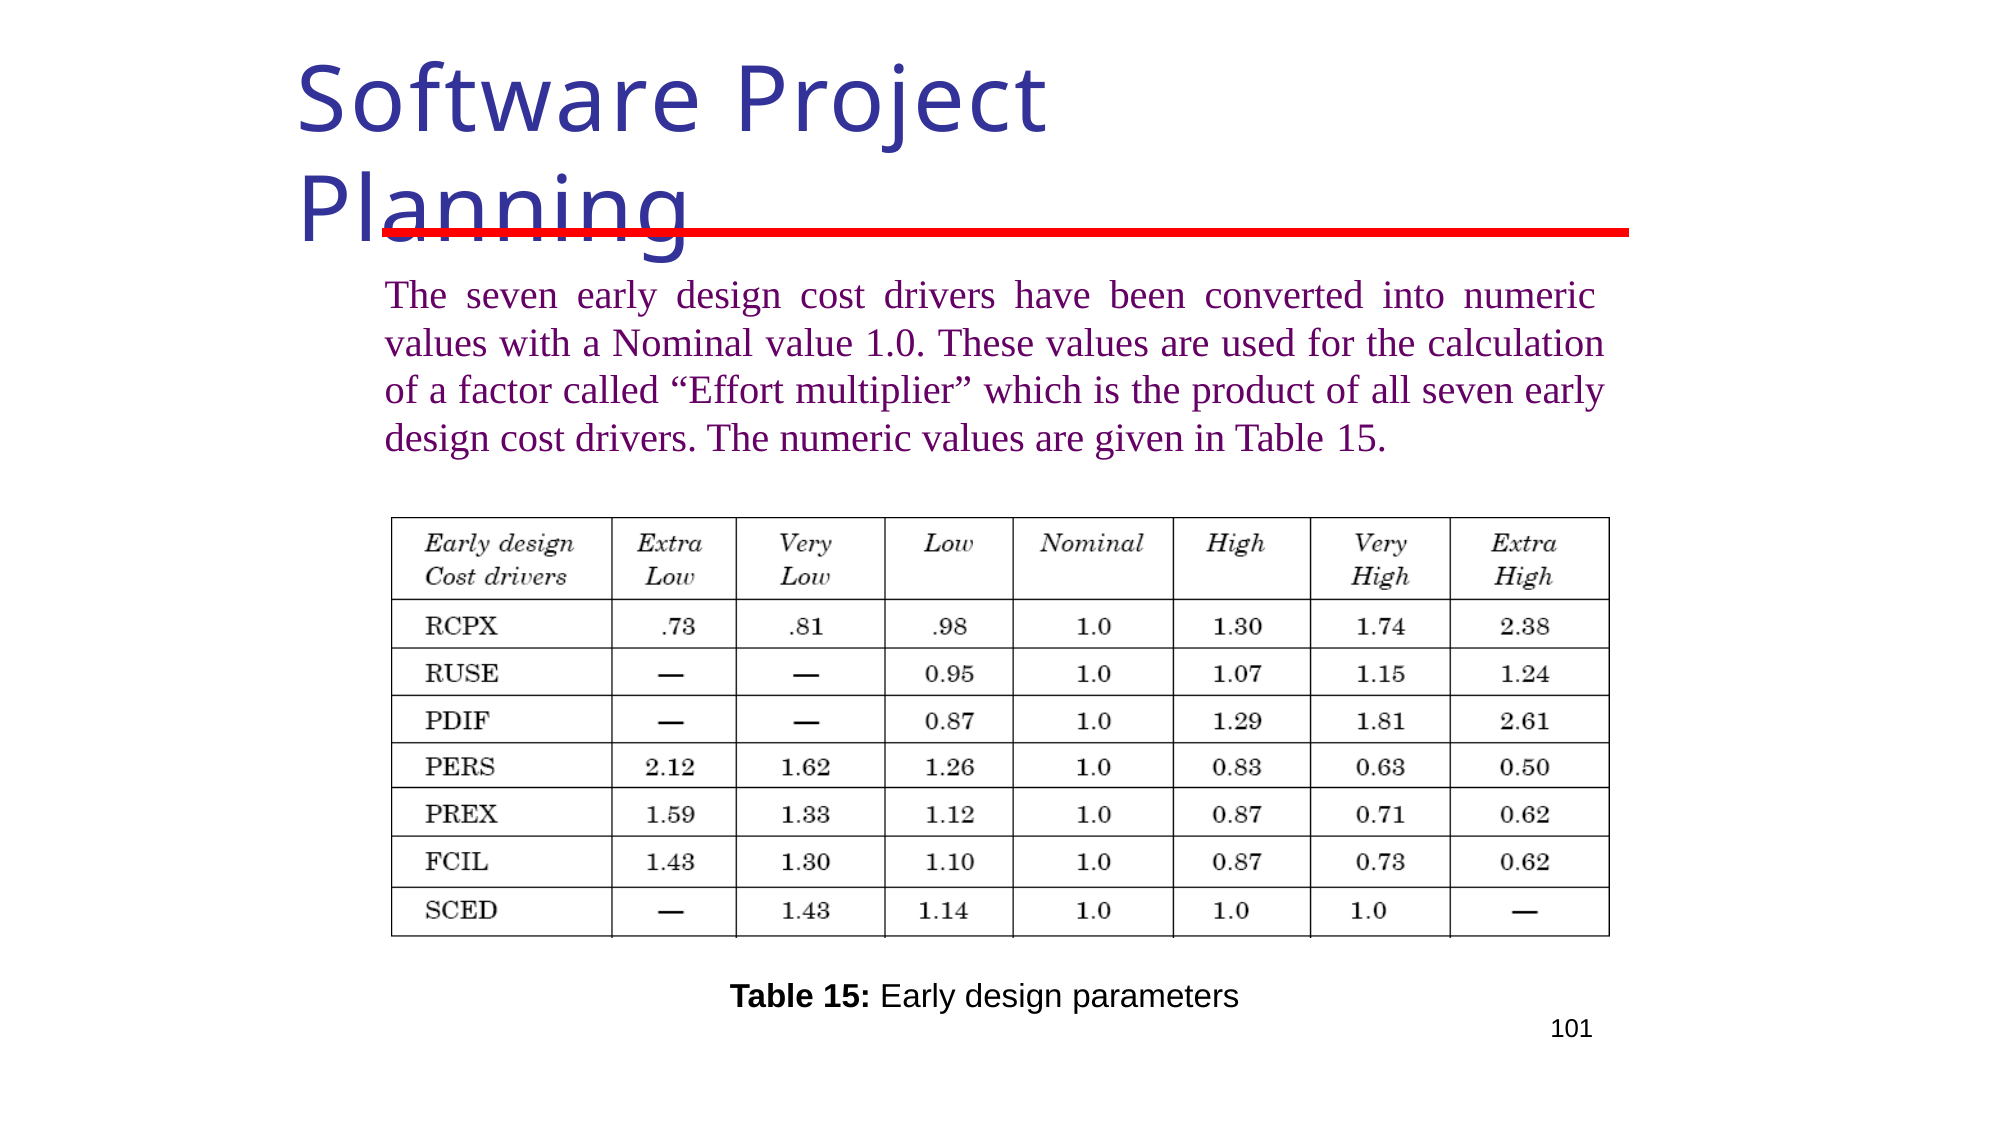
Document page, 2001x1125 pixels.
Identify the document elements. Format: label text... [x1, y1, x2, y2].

text_box 101 [1546, 1016, 1598, 1044]
text_box [391, 517, 1610, 938]
text_box Table 15: Early design parameters [728, 972, 1243, 1014]
text_box The seven early design cost drivers have been converted into numeric values with a Nominal value 1.0. These values are used for the calculation of a factor called “Effort multiplier” which is the product of all seven early design cost drivers. The numeric values are given in Table 15. [382, 268, 1618, 462]
title Software Project Planning [294, 38, 1347, 261]
